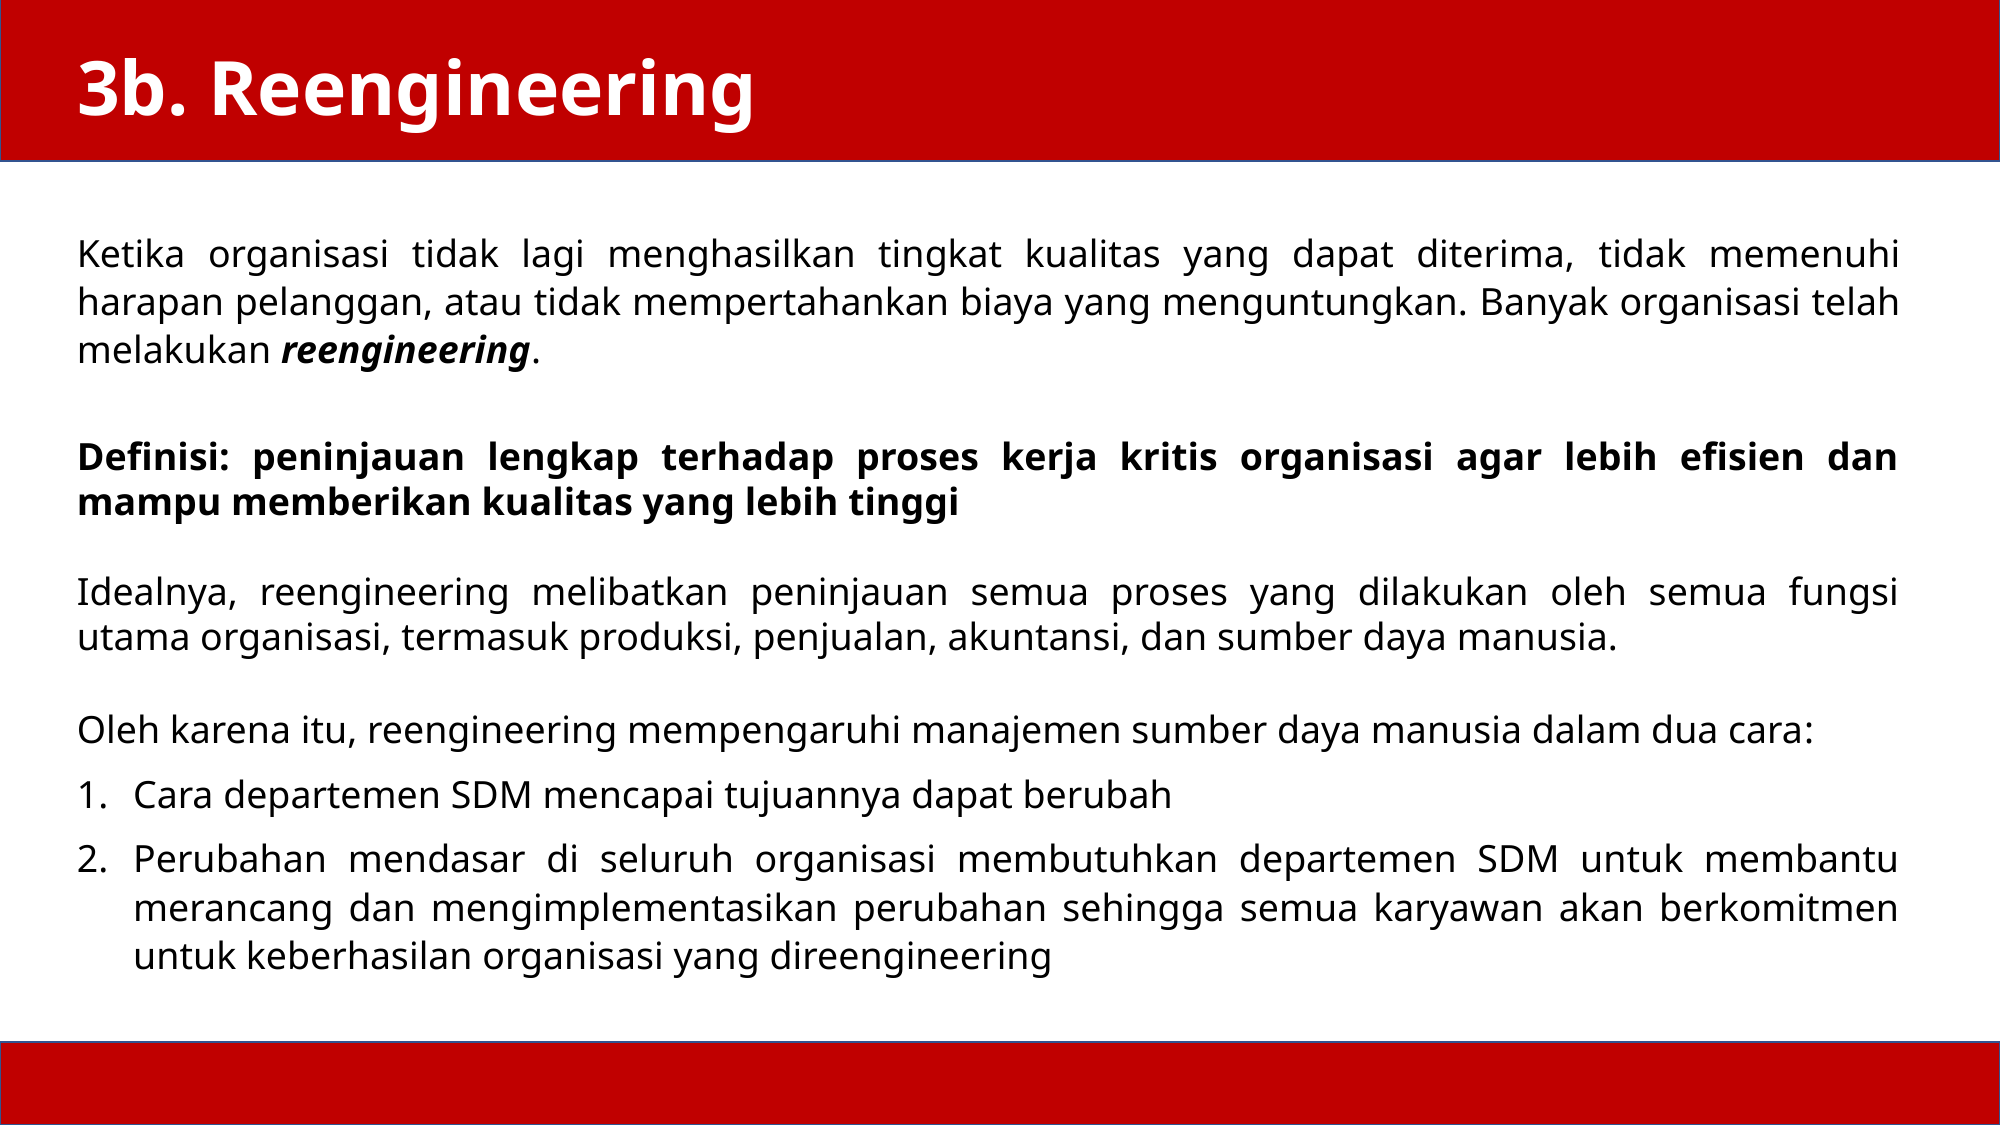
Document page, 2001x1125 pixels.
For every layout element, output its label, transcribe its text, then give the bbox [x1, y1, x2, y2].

text_box [0, 1041, 2000, 1125]
text_box [0, 0, 2000, 162]
text_box Ketika organisasi tidak lagi menghasilkan tingkat kualitas yang dapat diterima, tidak memenuhi harapan pelanggan, atau tidak mempertahankan biaya yang menguntungkan. Banyak organisasi telah melakukan reengineering. Definisi: peninjauan lengkap terhadap proses kerja kritis organisasi agar lebih efisien dan mampu memberikan kualitas yang lebih tinggi Idealnya, reengineering melibatkan peninjauan semua proses yang dilakukan oleh semua fungsi utama organisasi, termasuk produksi, penjualan, akuntansi, dan sumber daya manusia. Oleh karena itu, reengineering mempengaruhi manajemen sumber daya manusia dalam dua cara: Cara departemen SDM mencapai tujuannya dapat berubah Perubahan mendasar di seluruh organisasi membutuhkan departemen SDM untuk membantu merancang dan mengimplementasikan perubahan sehingga semua karyawan akan berkomitmen untuk keberhasilan organisasi yang direengineering [62, 219, 1916, 984]
title 3b. Reengineering [62, 31, 1028, 140]
